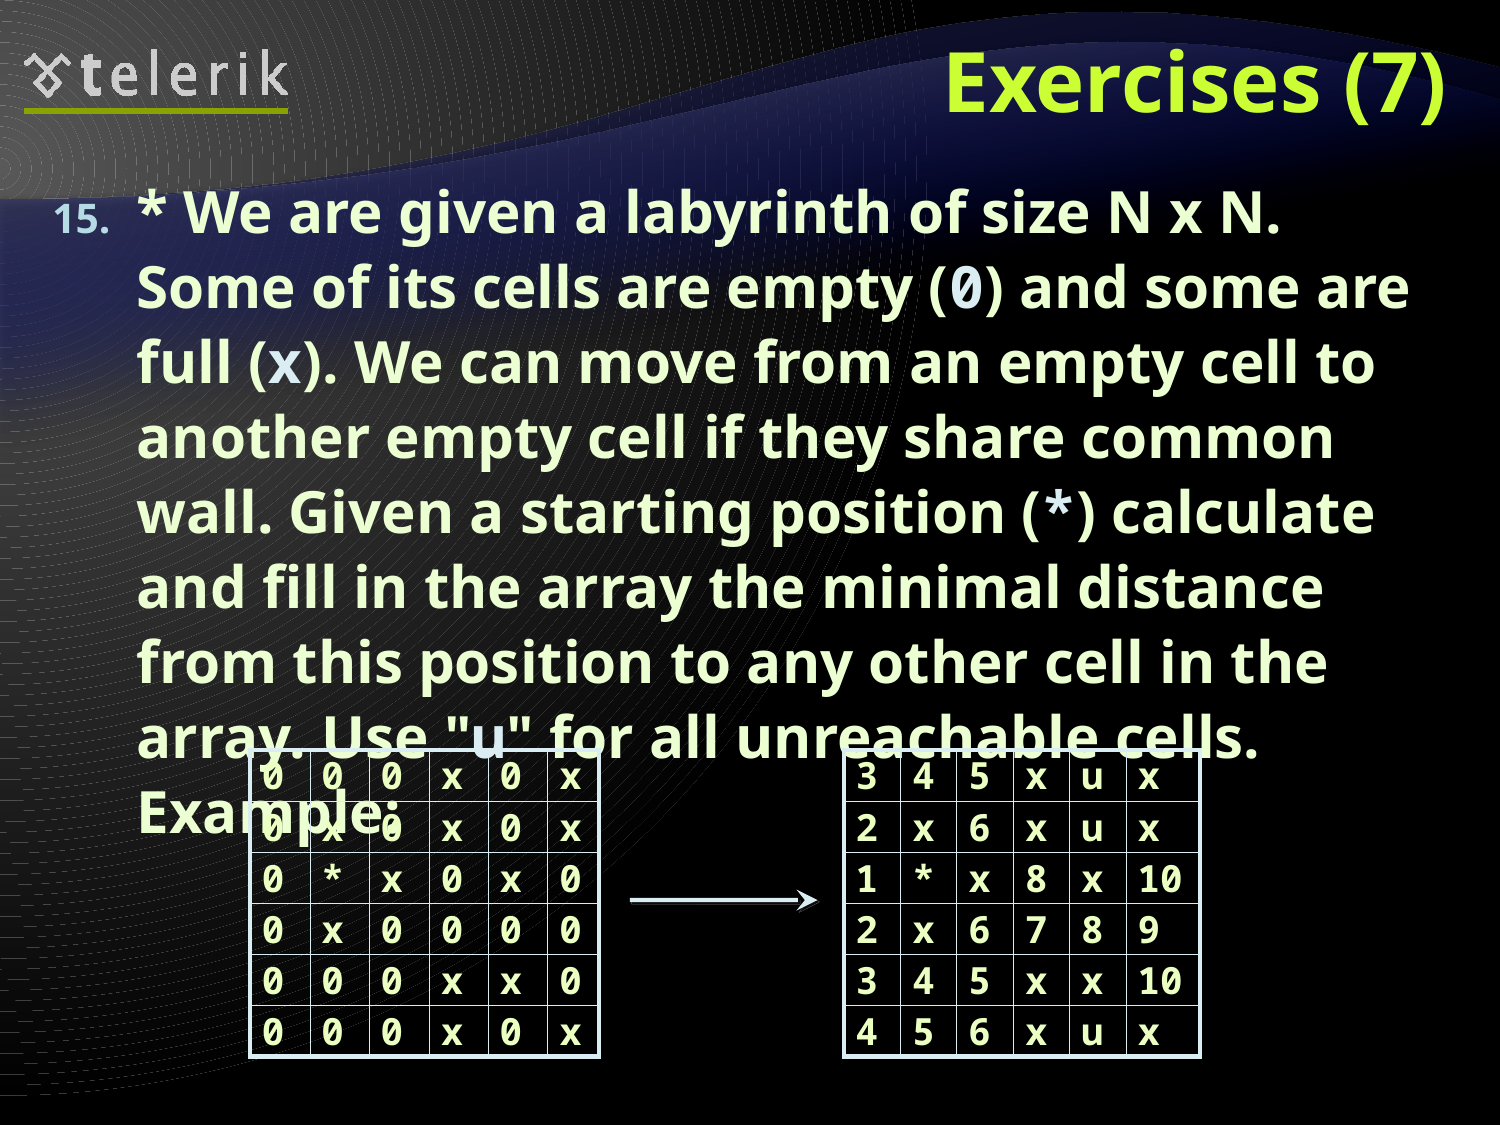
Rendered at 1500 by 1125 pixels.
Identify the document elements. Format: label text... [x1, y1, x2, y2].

table_header 0 [489, 752, 547, 801]
table_cell 0 [252, 955, 310, 1005]
table_cell 0 [370, 1006, 429, 1054]
table_cell 0 [252, 802, 310, 852]
table_header 3 [846, 752, 900, 801]
table_cell 6 [957, 904, 1013, 954]
table_cell x [1070, 853, 1126, 903]
table_cell 5 [901, 1006, 956, 1054]
table_cell 0 [489, 802, 547, 852]
table_cell 0 [548, 955, 597, 1005]
table_header x [1127, 752, 1198, 801]
table_cell u [1070, 1006, 1126, 1054]
table_cell 10 [1127, 853, 1198, 903]
table_cell x [430, 1006, 488, 1054]
table_header u [1070, 752, 1126, 801]
table_cell x [1014, 802, 1069, 852]
table_cell x [548, 802, 597, 852]
table_cell 0 [548, 904, 597, 954]
title Exercises (7) [300, 12, 1463, 162]
table_cell 2 [846, 802, 900, 852]
table_cell 1 [846, 853, 900, 903]
table_cell x [311, 802, 369, 852]
table_cell x [1014, 1006, 1069, 1054]
table_cell x [311, 904, 369, 954]
table_cell 0 [370, 802, 429, 852]
table_cell x [957, 853, 1013, 903]
table_cell 0 [311, 955, 369, 1005]
table_cell u [1070, 802, 1126, 852]
table_cell x [548, 1006, 597, 1054]
table_cell 0 [548, 853, 597, 903]
table_cell 8 [1014, 853, 1069, 903]
table_cell 10 [1127, 955, 1198, 1005]
table_cell x [430, 802, 488, 852]
table_header 0 [252, 752, 310, 801]
table_cell x [901, 802, 956, 852]
table_cell 2 [846, 904, 900, 954]
table_cell 0 [430, 904, 488, 954]
table_header x [1014, 752, 1069, 801]
table_header 0 [311, 752, 369, 801]
table_cell 9 [1127, 904, 1198, 954]
table_cell x [1127, 1006, 1198, 1054]
table_cell 8 [1070, 904, 1126, 954]
table_cell 5 [957, 955, 1013, 1005]
table_cell x [489, 853, 547, 903]
table_cell 0 [370, 955, 429, 1005]
table_cell 7 [1014, 904, 1069, 954]
table_cell * [311, 853, 369, 903]
table_cell x [370, 853, 429, 903]
table_cell x [1127, 802, 1198, 852]
table_header 4 [901, 752, 956, 801]
table_cell 0 [252, 904, 310, 954]
table_cell x [1070, 955, 1126, 1005]
table_header x [430, 752, 488, 801]
table_header x [548, 752, 597, 801]
table_cell 0 [311, 1006, 369, 1054]
table_cell 3 [846, 955, 900, 1005]
picture [24, 49, 288, 114]
table_cell 4 [846, 1006, 900, 1054]
table_header 0 [370, 752, 429, 801]
table_cell 0 [489, 904, 547, 954]
table_cell 0 [430, 853, 488, 903]
table_cell x [430, 955, 488, 1005]
list * We are given a labyrinth of size N x N. Some of its cells are empty (0) and some are full (x). We can move from an empty cell to another empty cell if they share common wall. Given a starting position (*) calculate and fill in the array the minimal distance from this position to any other cell in the array. Use "u" for all unreachable cells. Example: [37, 162, 1463, 1100]
table_cell 0 [252, 1006, 310, 1054]
table_cell 4 [901, 955, 956, 1005]
table_cell * [901, 853, 956, 903]
table_cell x [489, 955, 547, 1005]
table_header 5 [957, 752, 1013, 801]
table_cell 6 [957, 1006, 1013, 1054]
table_cell 0 [489, 1006, 547, 1054]
text_box [796, 889, 818, 911]
table_cell 0 [370, 904, 429, 954]
table_cell 0 [252, 853, 310, 903]
table_cell 6 [957, 802, 1013, 852]
table_cell x [901, 904, 956, 954]
table_cell x [1014, 955, 1069, 1005]
